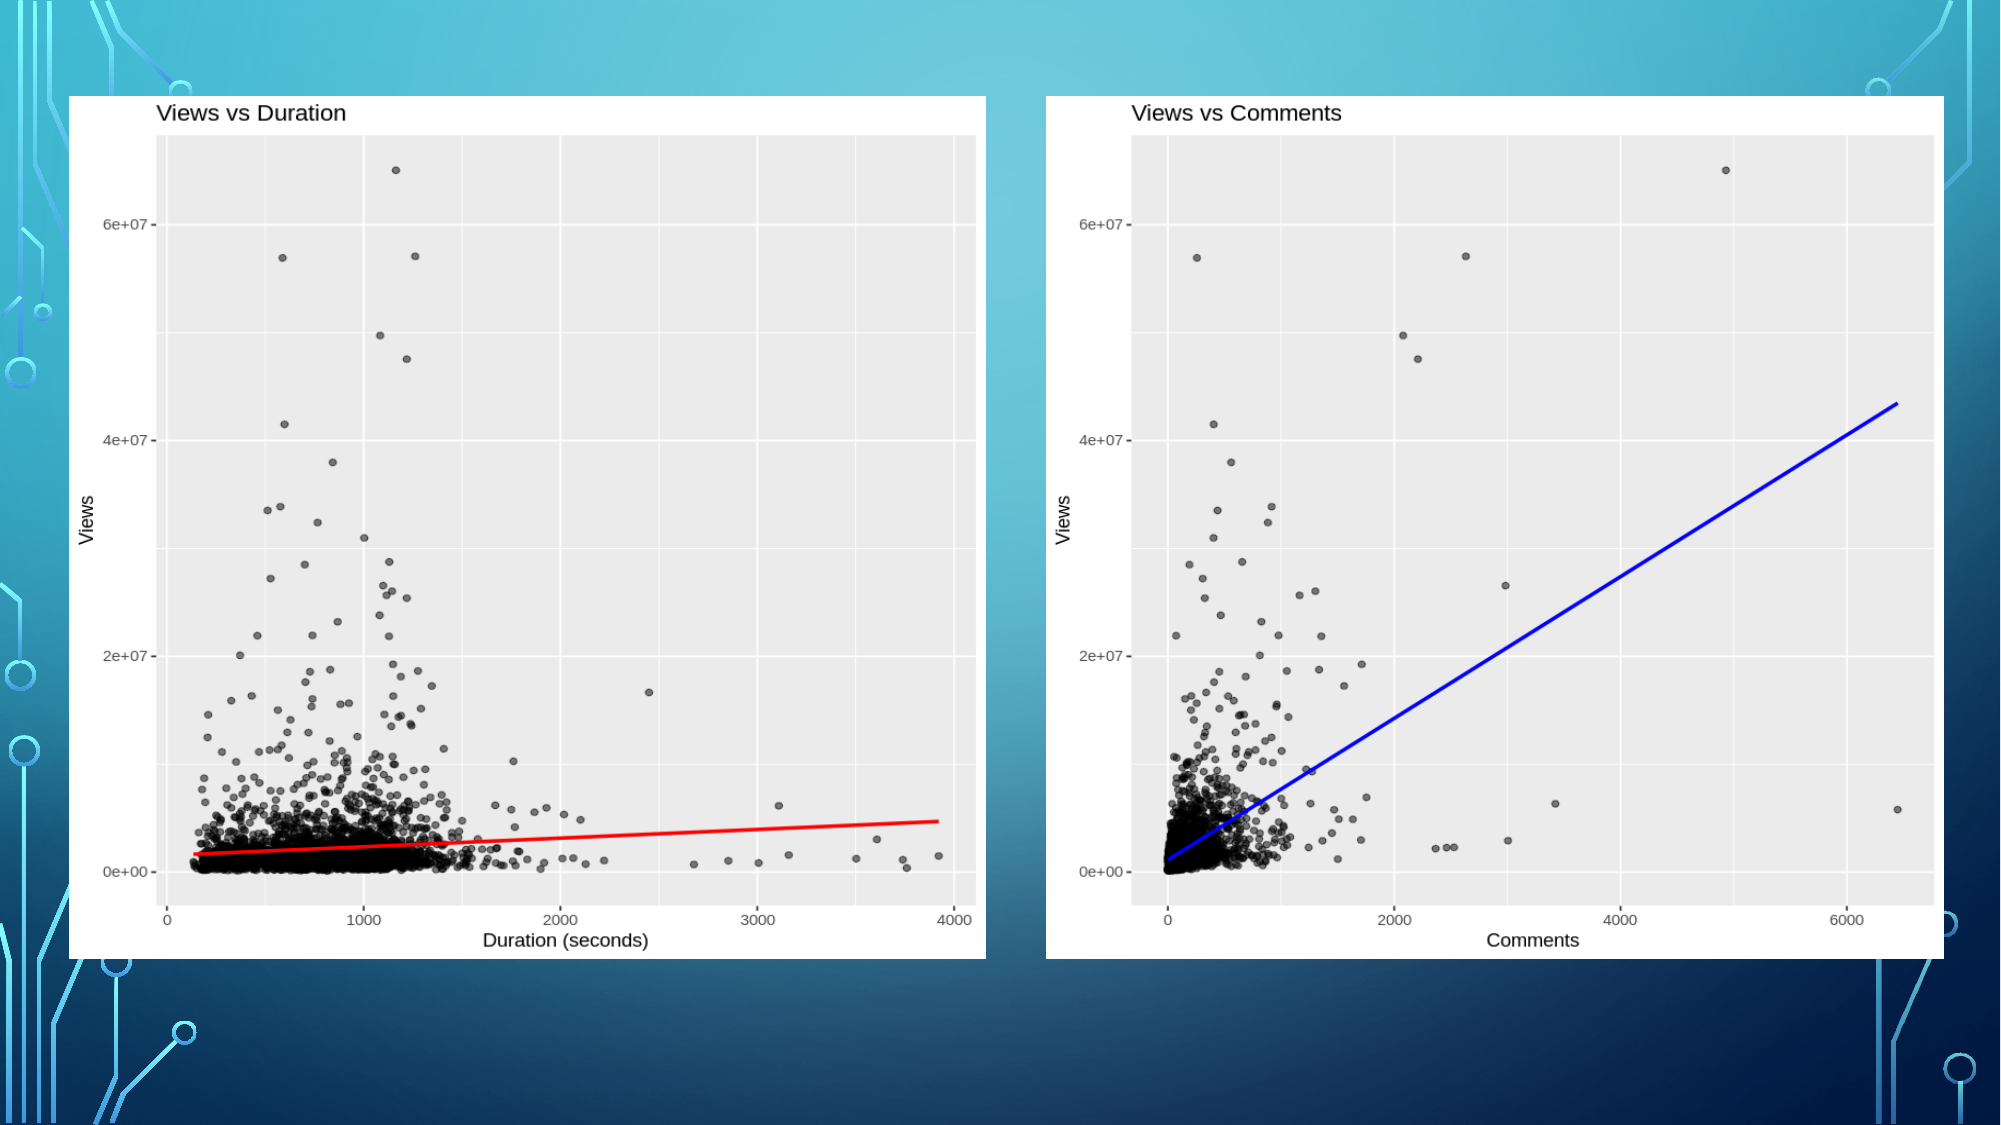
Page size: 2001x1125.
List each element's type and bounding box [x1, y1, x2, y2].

picture [1045, 96, 1944, 959]
picture [69, 96, 986, 959]
